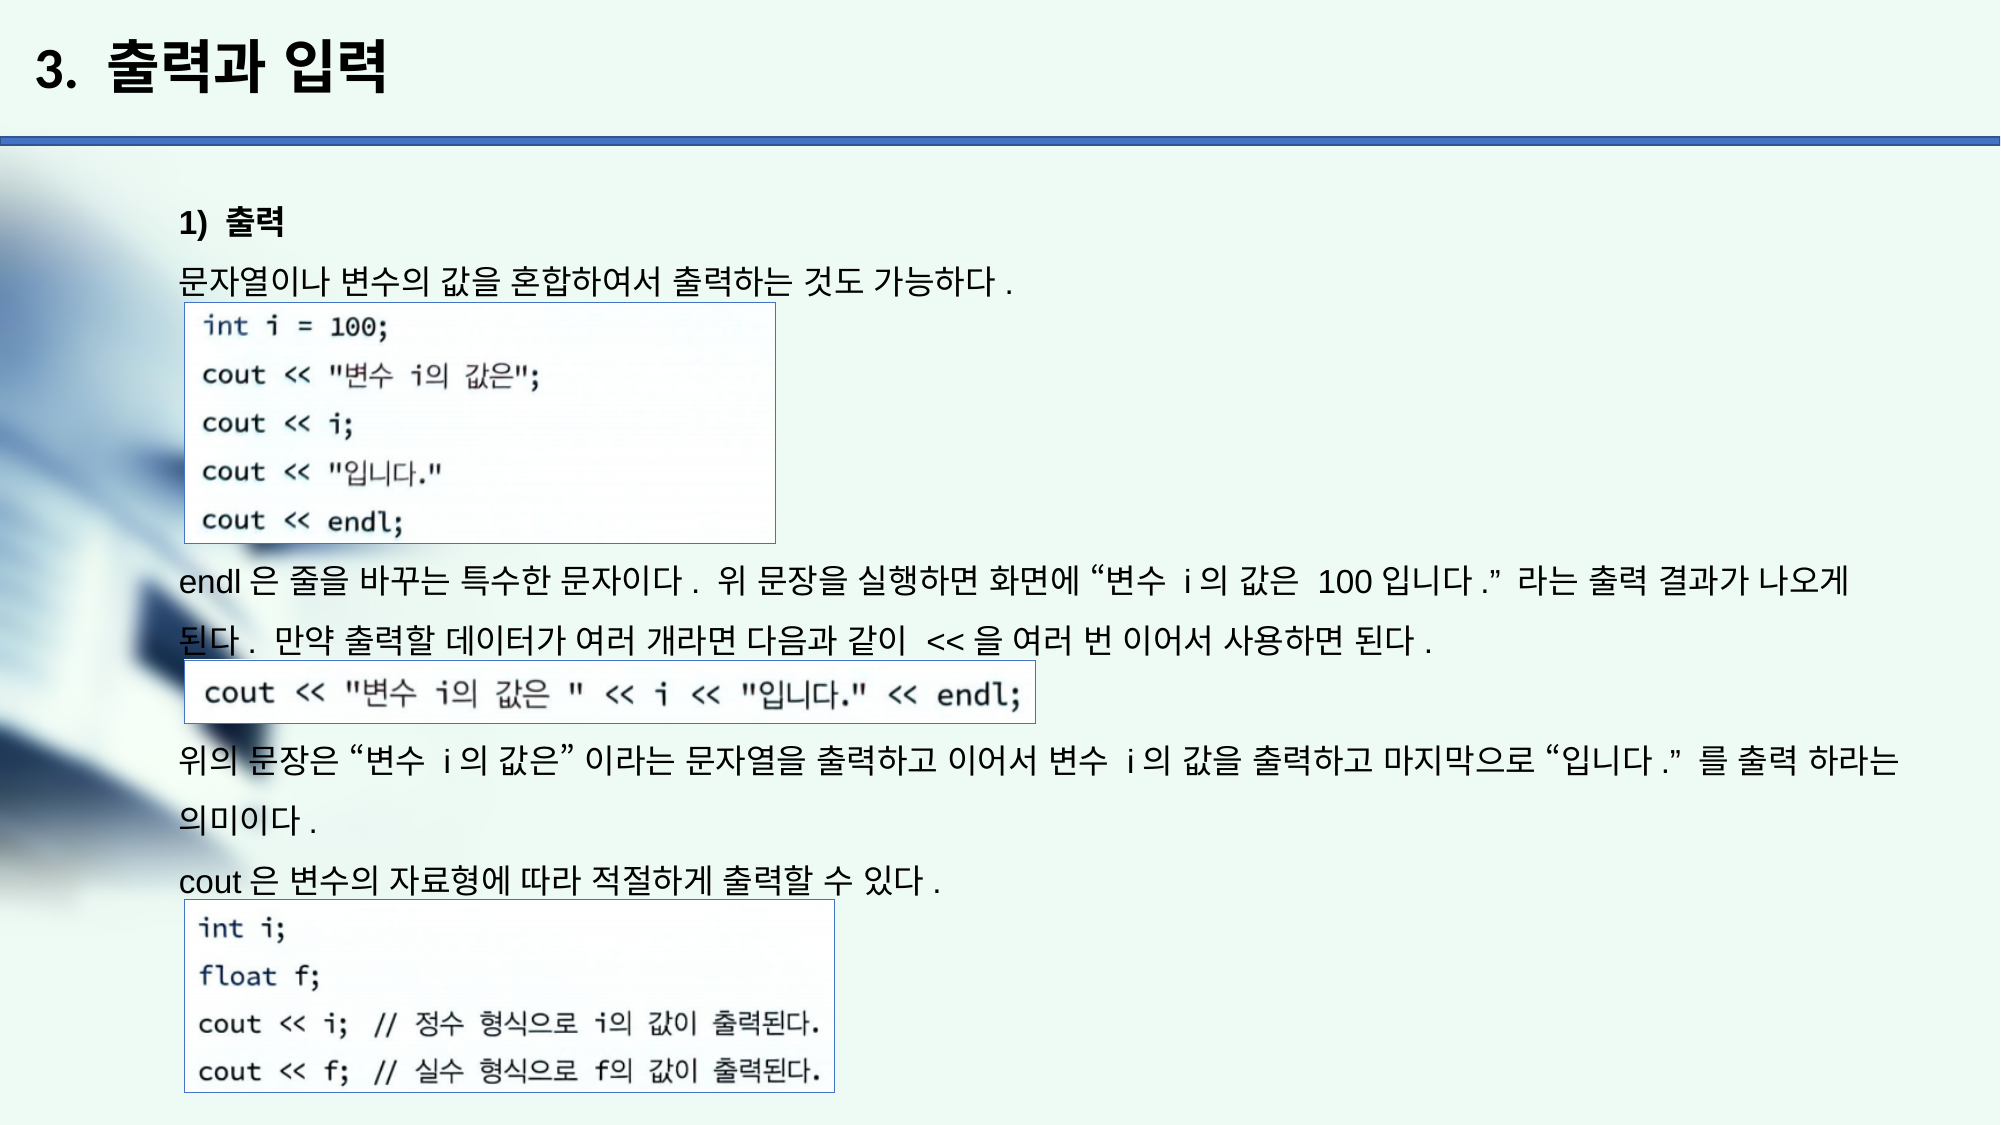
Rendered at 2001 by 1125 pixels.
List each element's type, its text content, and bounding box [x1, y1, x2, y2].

picture [0, 0, 2000, 136]
picture [0, 146, 2000, 1125]
text_box 1) 출력 문자열이나 변수의 값을 혼합하여서 출력하는 것도 가능하다. endl은 줄을 바꾸는 특수한 문자이다. 위 문장을 실행하면 화면에 “변수 i의 값은 100입니다.” 라는 출력 결과가 나오게 된다. 만약 출력할 데이터가 여러 개라면 다음과 같이 <<을 여러 번 이어서 사용하면 된다. 위의 문장은 “변수 i의 값은” 이라는 문자열을 출력하고 이어서 변수 i의 값을 출력하고 마지막으로 “입니다.” 를 출력 하라는 의미이다. cout은 변수의 자료형에 따라 적절하게 출력할 수 있다. [163, 173, 1922, 908]
title 3. 출력과 입력 [19, 14, 1745, 126]
